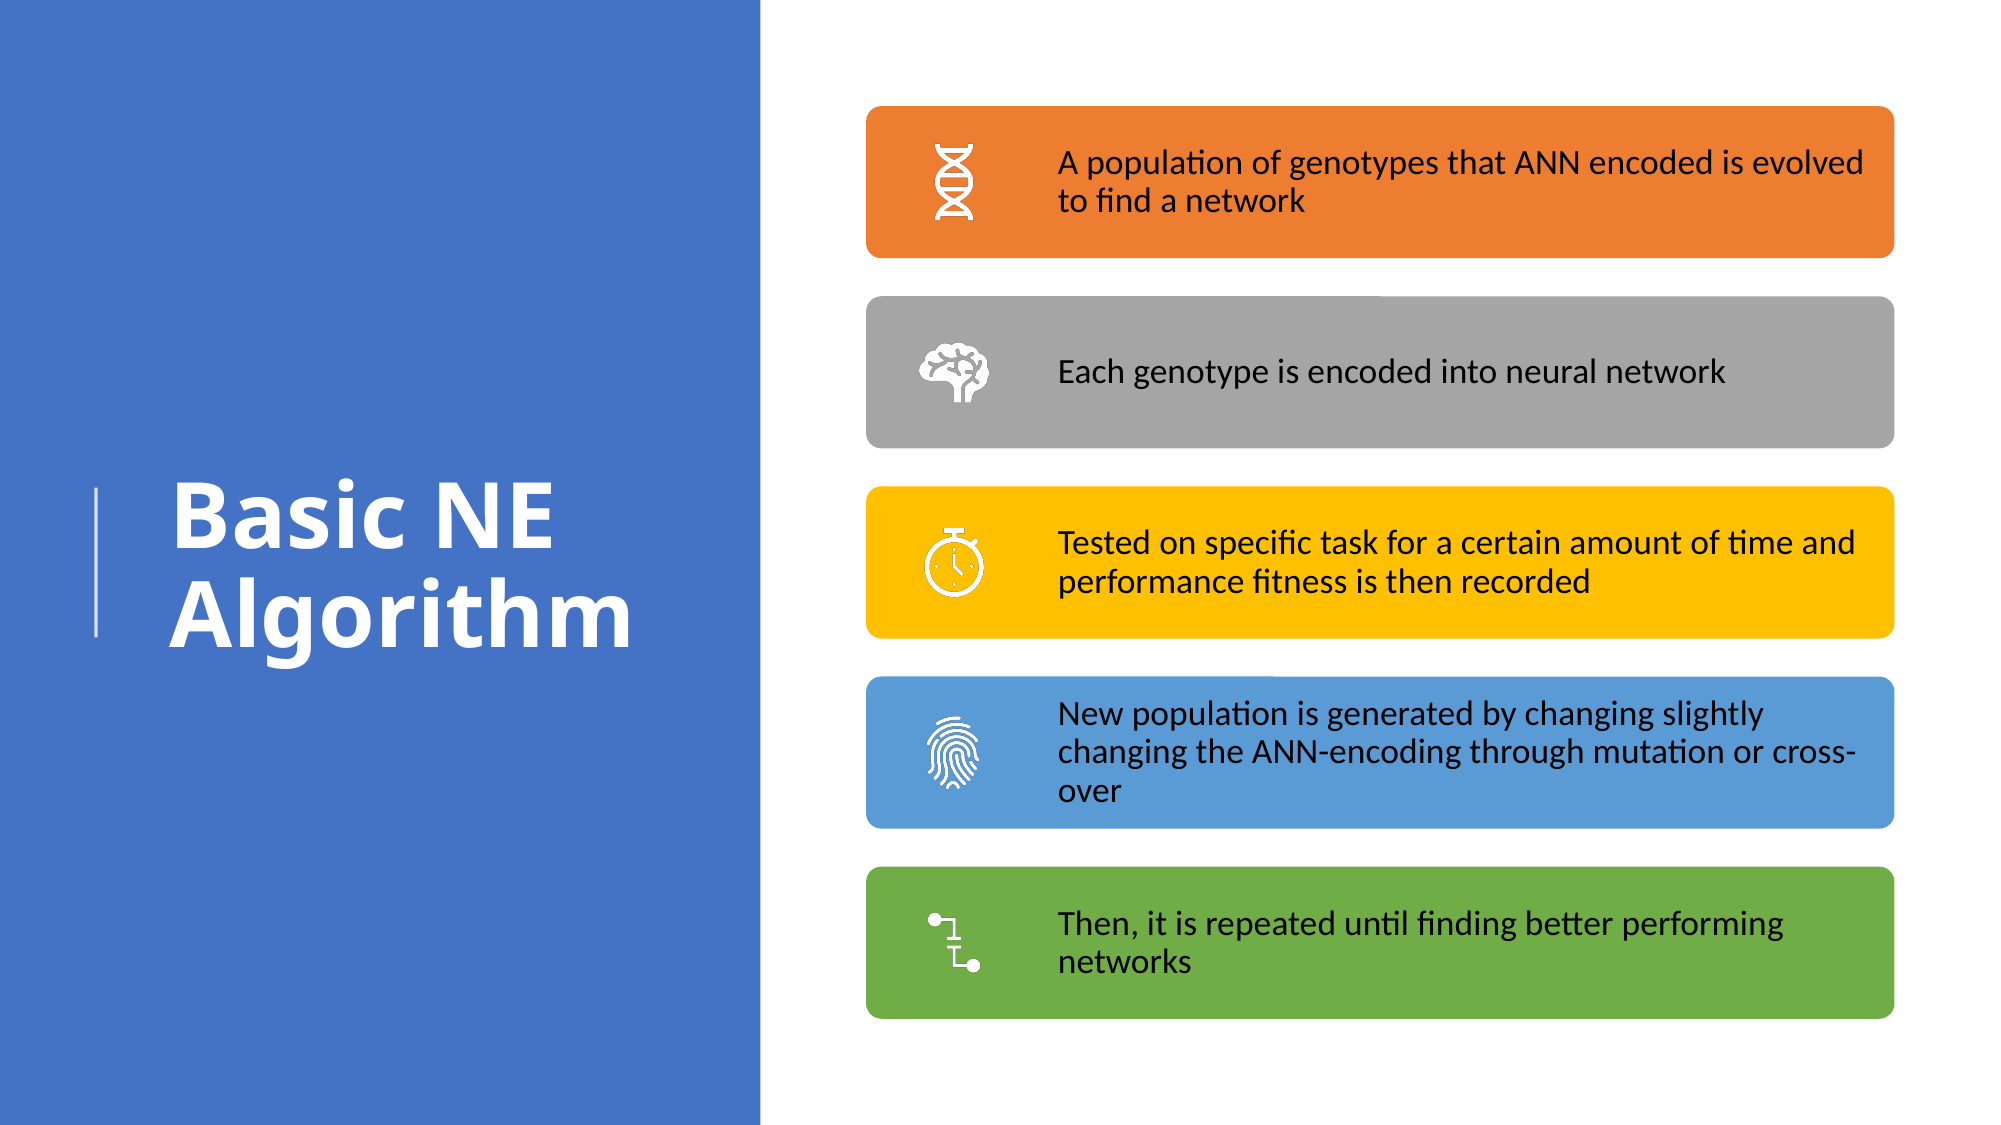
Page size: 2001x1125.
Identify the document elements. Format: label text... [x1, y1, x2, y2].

title Basic NE Algorithm [154, 116, 708, 1020]
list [866, 105, 1895, 1020]
text_box [0, 0, 761, 1125]
